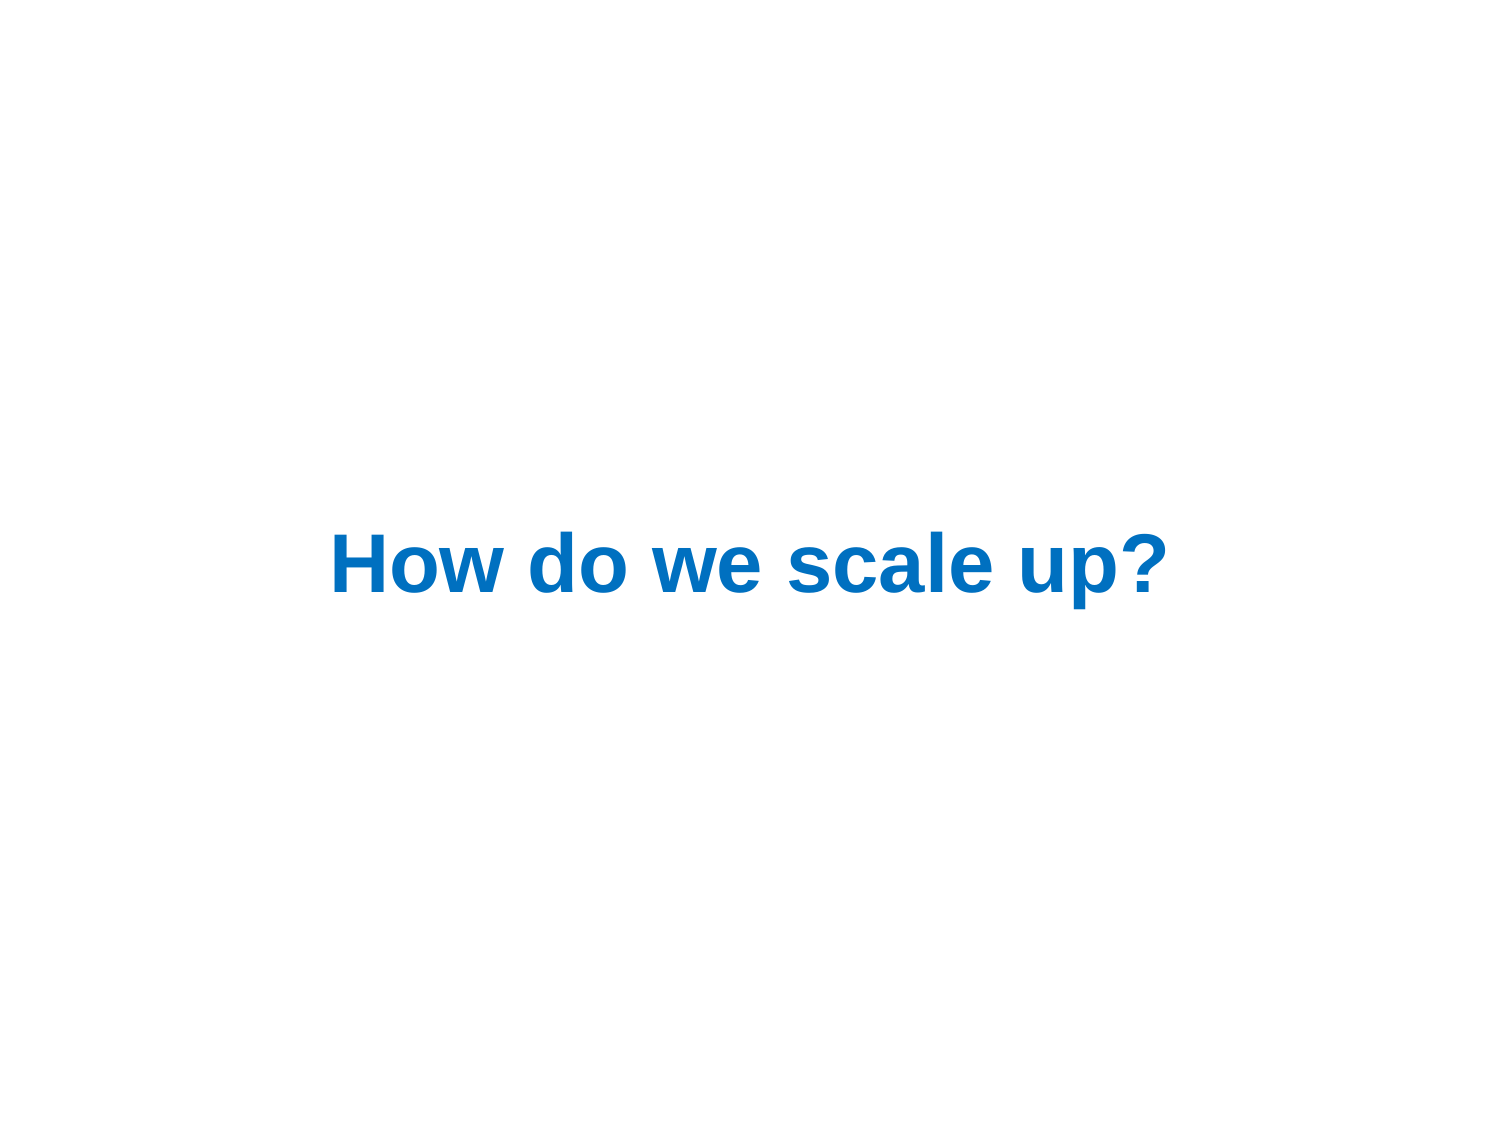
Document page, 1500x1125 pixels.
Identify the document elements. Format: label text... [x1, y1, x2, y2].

title How do we scale up? [0, 474, 1500, 644]
